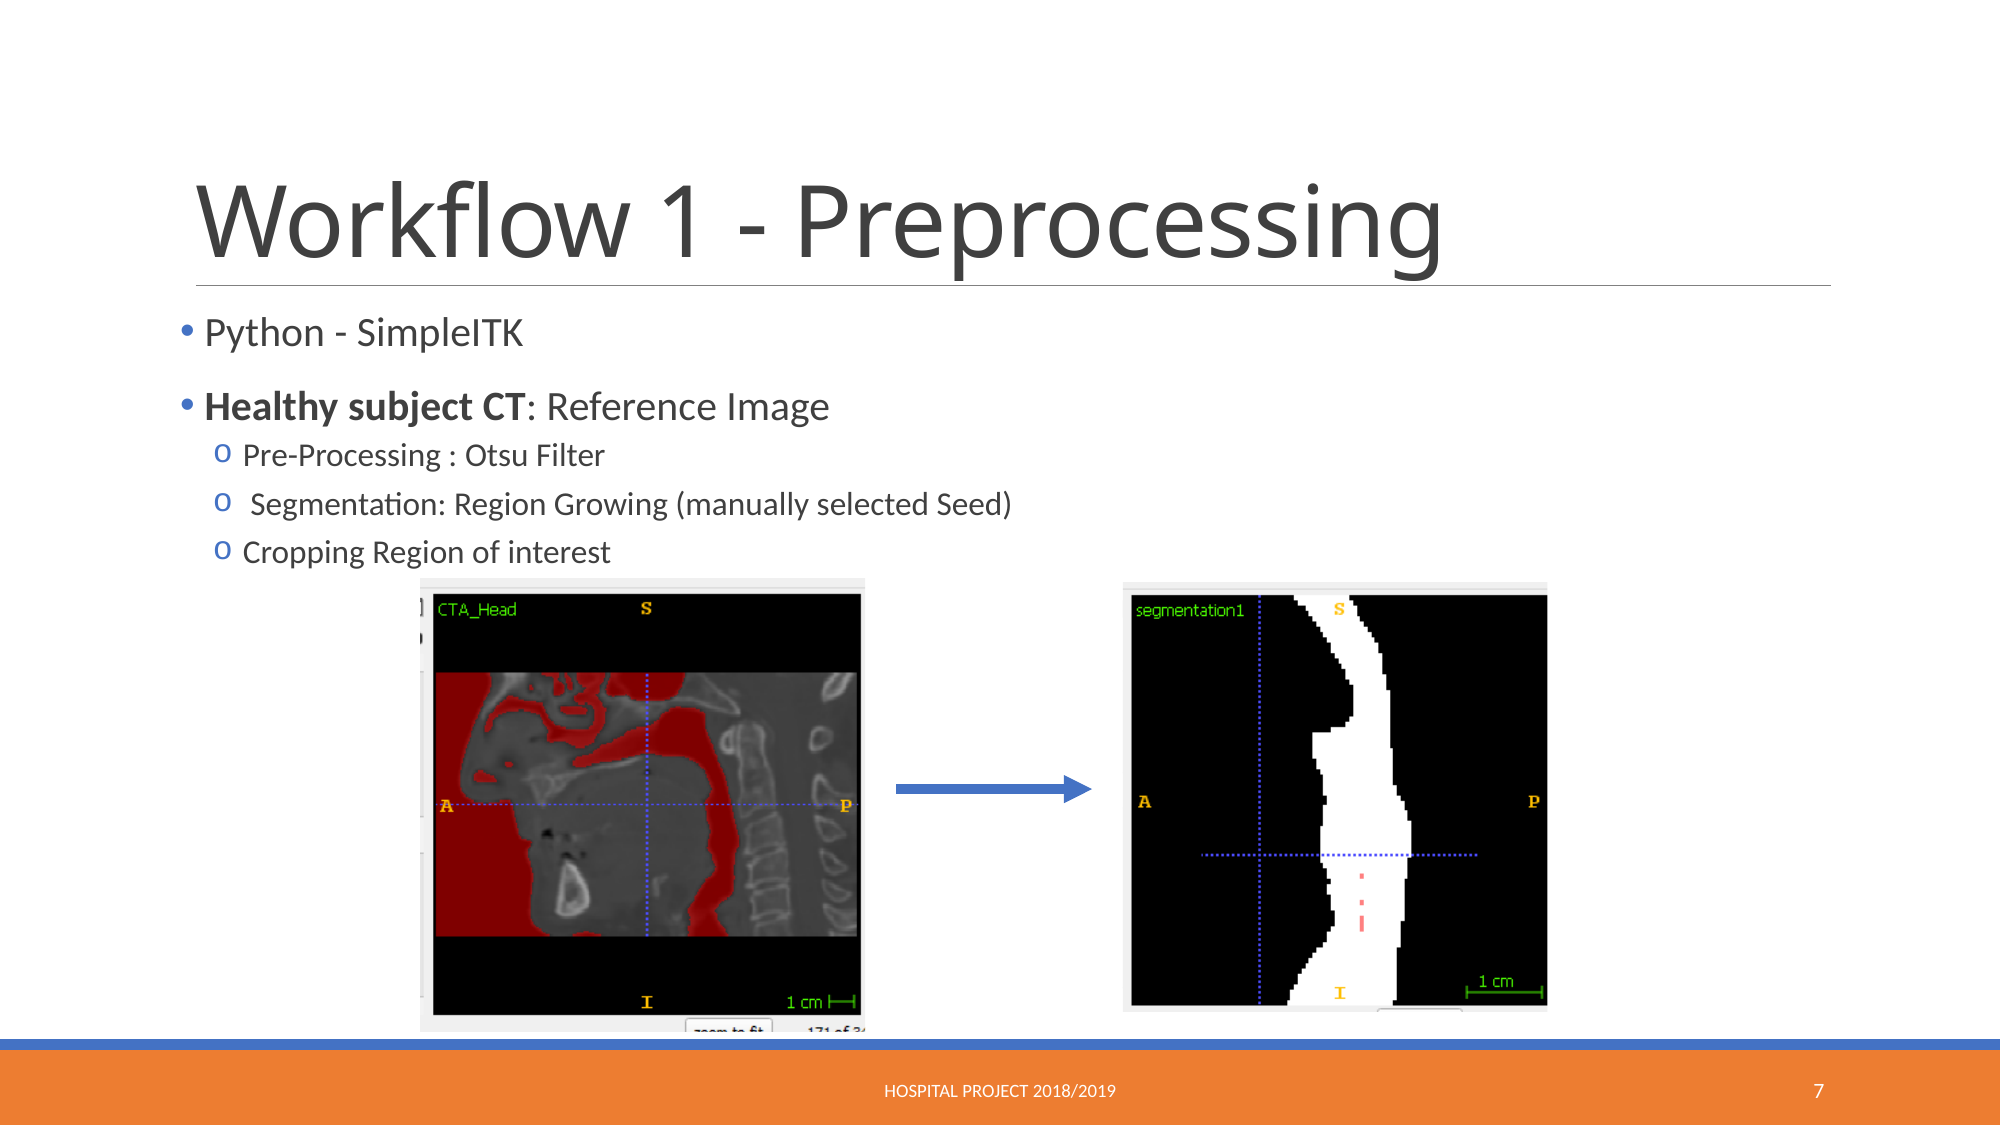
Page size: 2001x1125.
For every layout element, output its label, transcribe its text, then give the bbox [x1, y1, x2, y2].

picture [1122, 581, 1548, 1012]
list Python - SimpleITK Healthy subject CT: Reference Image Pre-Processing : Otsu Filter Segmentation: Region Growing (manually selected Seed) Cropping Region of interest [180, 302, 1830, 963]
footer Hospital Project 2018/2019 [604, 1059, 1396, 1120]
title Workflow 1 - Preprocessing [180, 47, 1830, 285]
picture [419, 577, 866, 1032]
slide_number 7 [1624, 1059, 1840, 1120]
